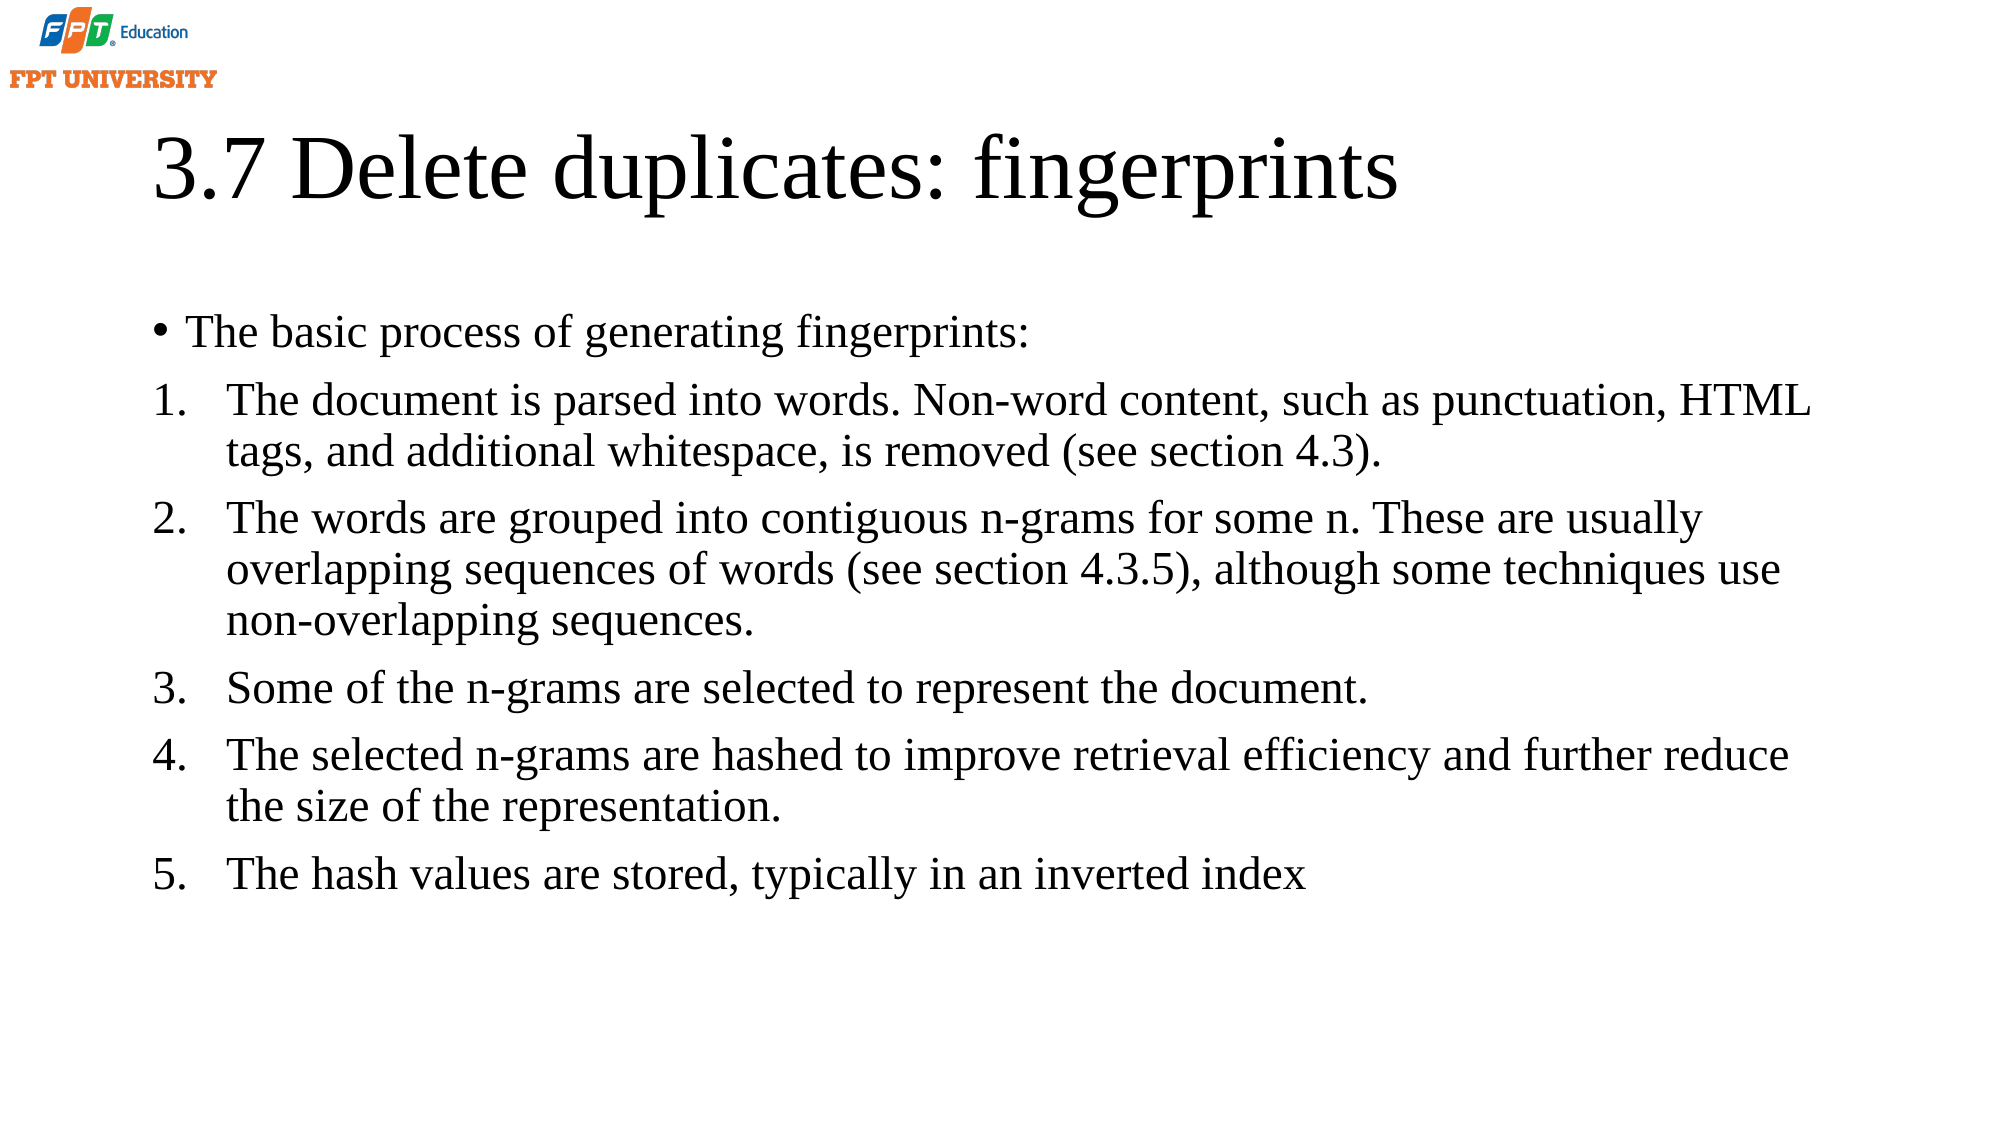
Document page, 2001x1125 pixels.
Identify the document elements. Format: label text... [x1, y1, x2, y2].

title 3.7 Delete duplicates: fingerprints [137, 59, 1863, 278]
picture [10, 7, 217, 88]
list The basic process of generating fingerprints: The document is parsed into words. Non-word content, such as punctuation, HTML tags, and additional whitespace, is removed (see section 4.3). The words are grouped into contiguous n-grams for some n. These are usually overlapping sequences of words (see section 4.3.5), although some techniques use non-overlapping sequences. Some of the n-grams are selected to represent the document. The selected n-grams are hashed to improve retrieval efficiency and further reduce the size of the representation. The hash values are stored, typically in an inverted index [137, 299, 1863, 1014]
